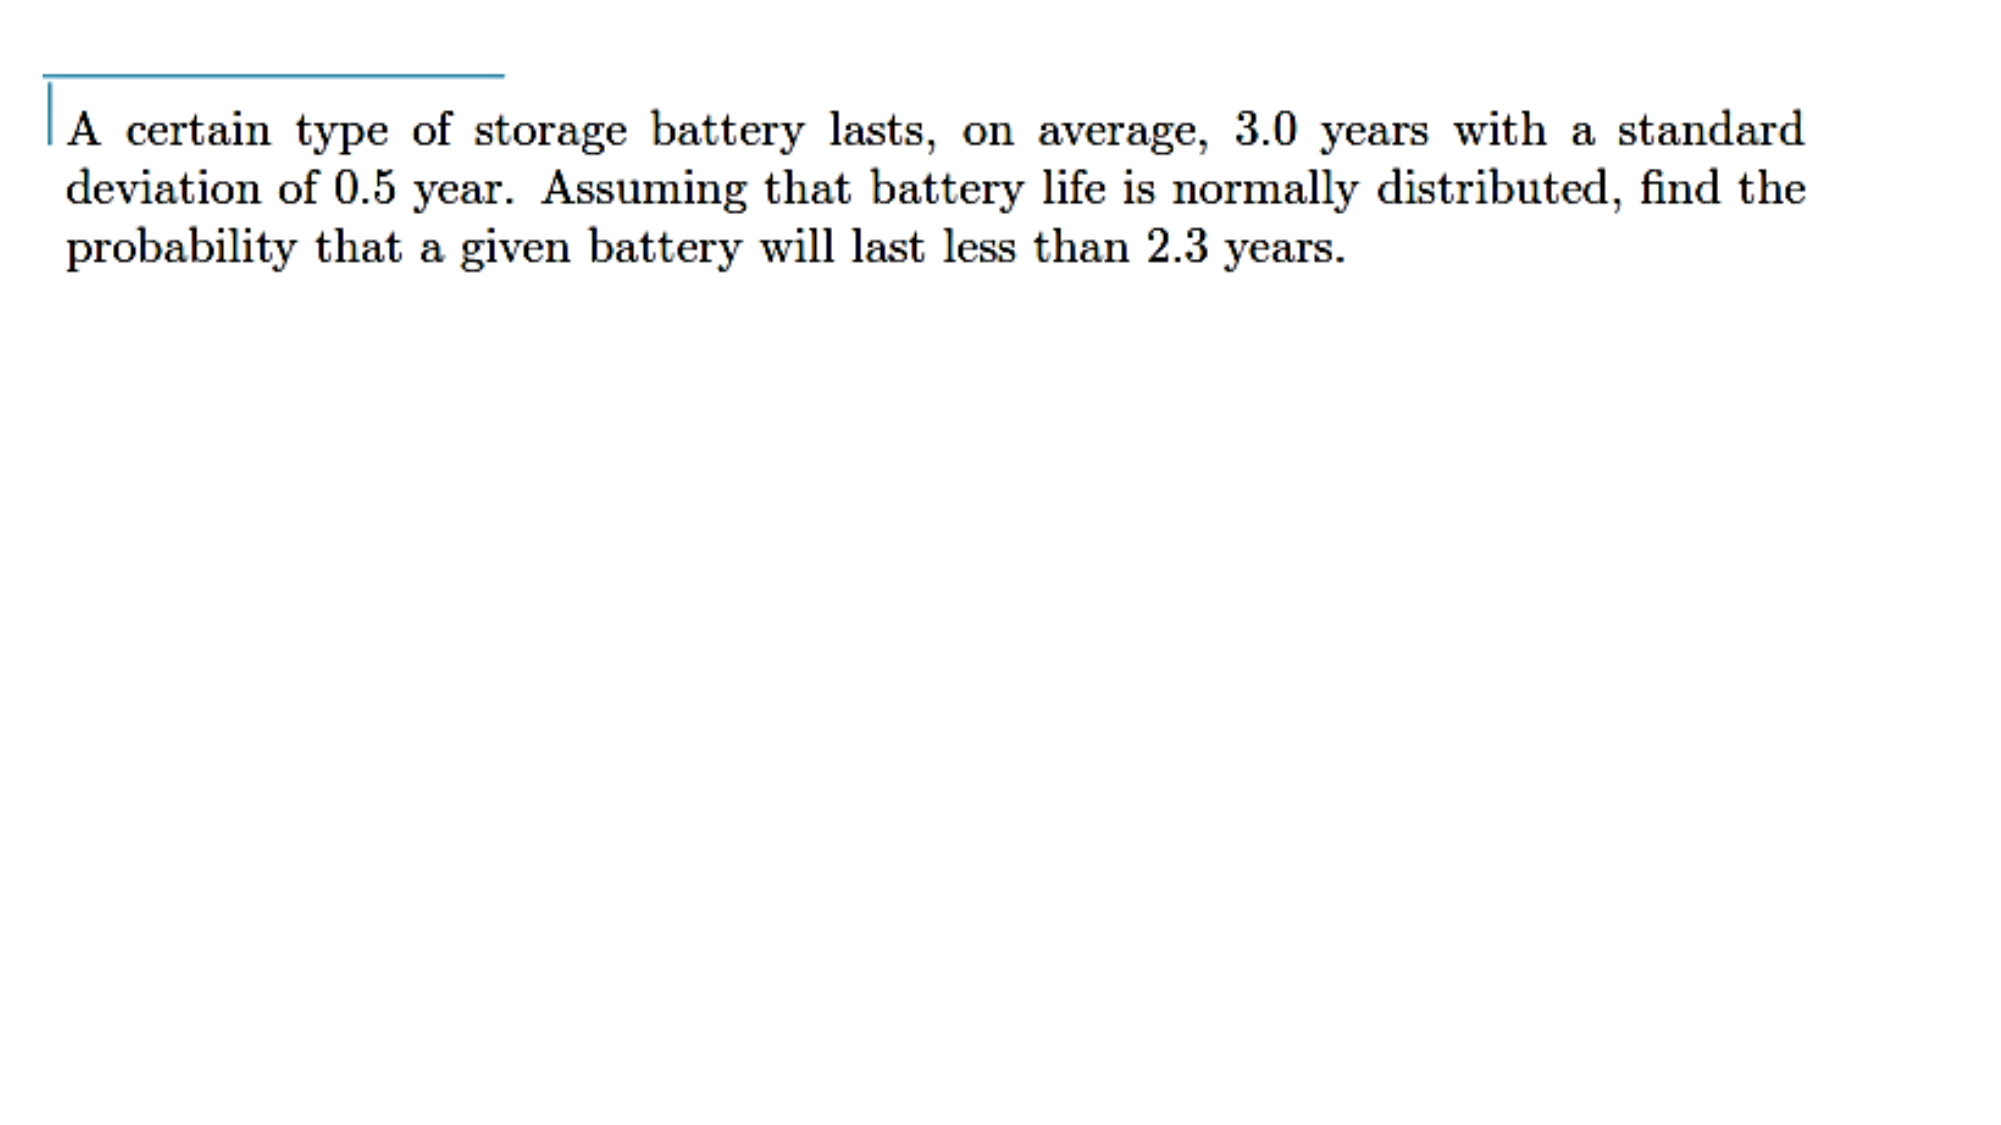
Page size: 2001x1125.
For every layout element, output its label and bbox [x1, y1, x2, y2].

picture [42, 62, 1834, 276]
